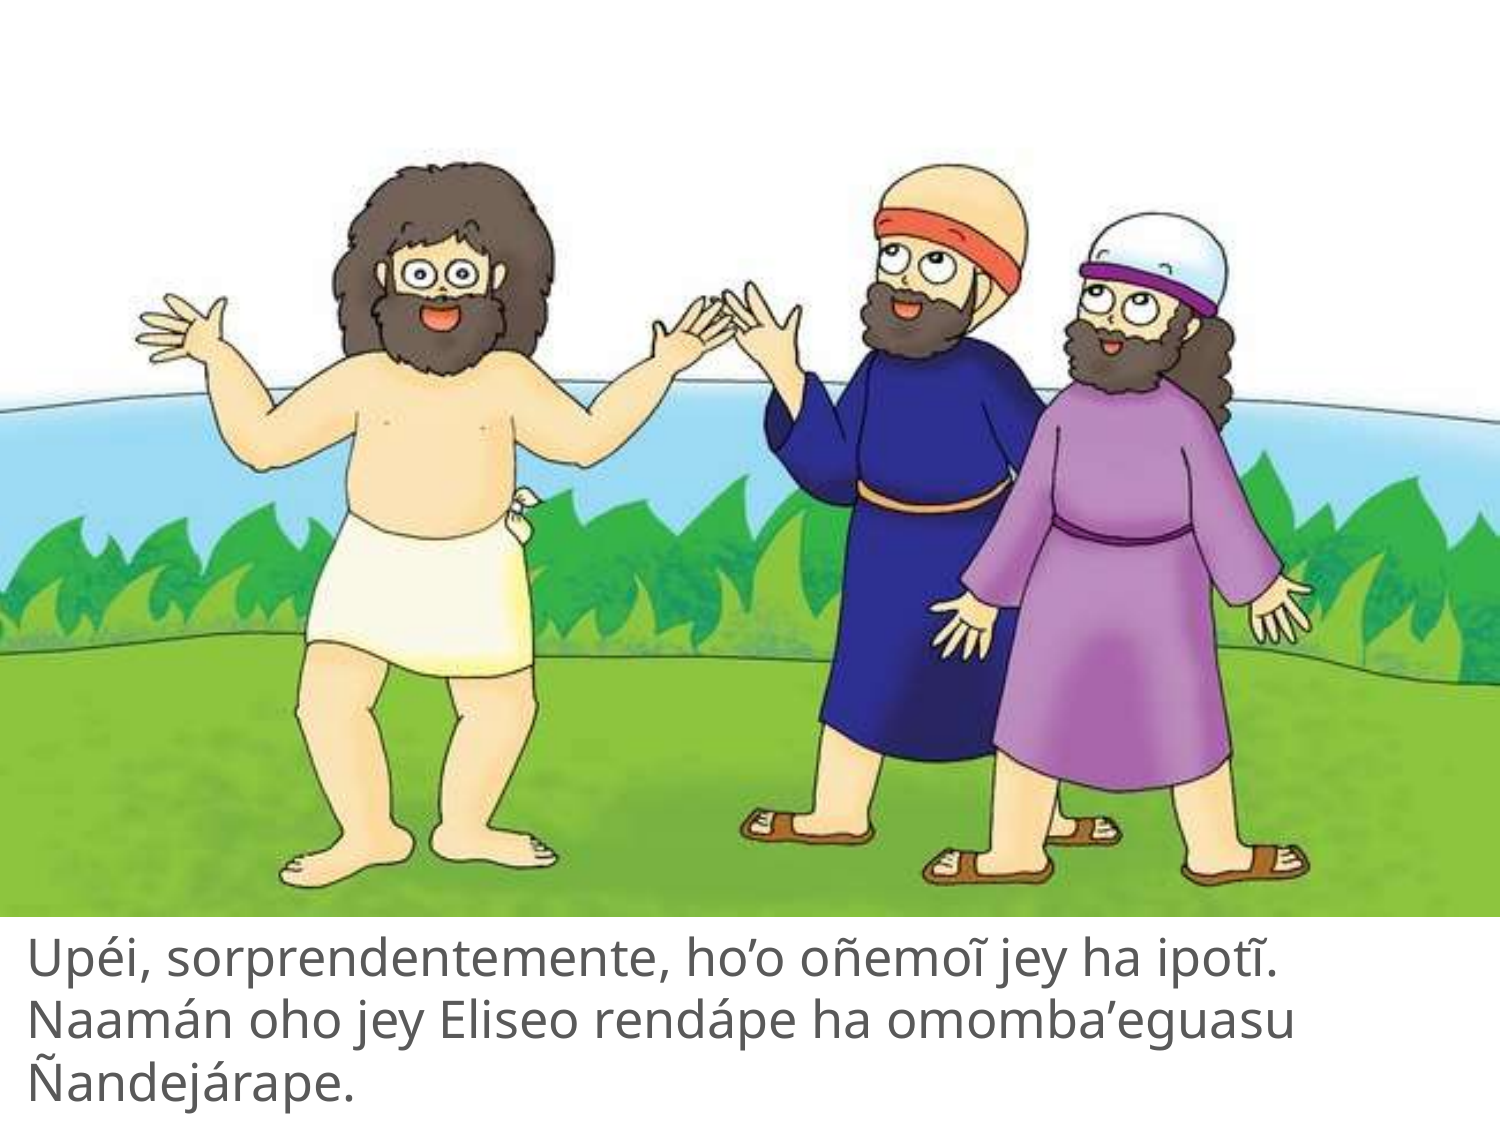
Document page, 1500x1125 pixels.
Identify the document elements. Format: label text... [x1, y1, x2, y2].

text_box Upéi, sorprendentemente, ho’o oñemoĩ jey ha ipotĩ. Naamán oho jey Eliseo rendápe ha omombaʼeguasu Ñandejárape. [11, 924, 1498, 1119]
picture [0, 1, 1500, 918]
